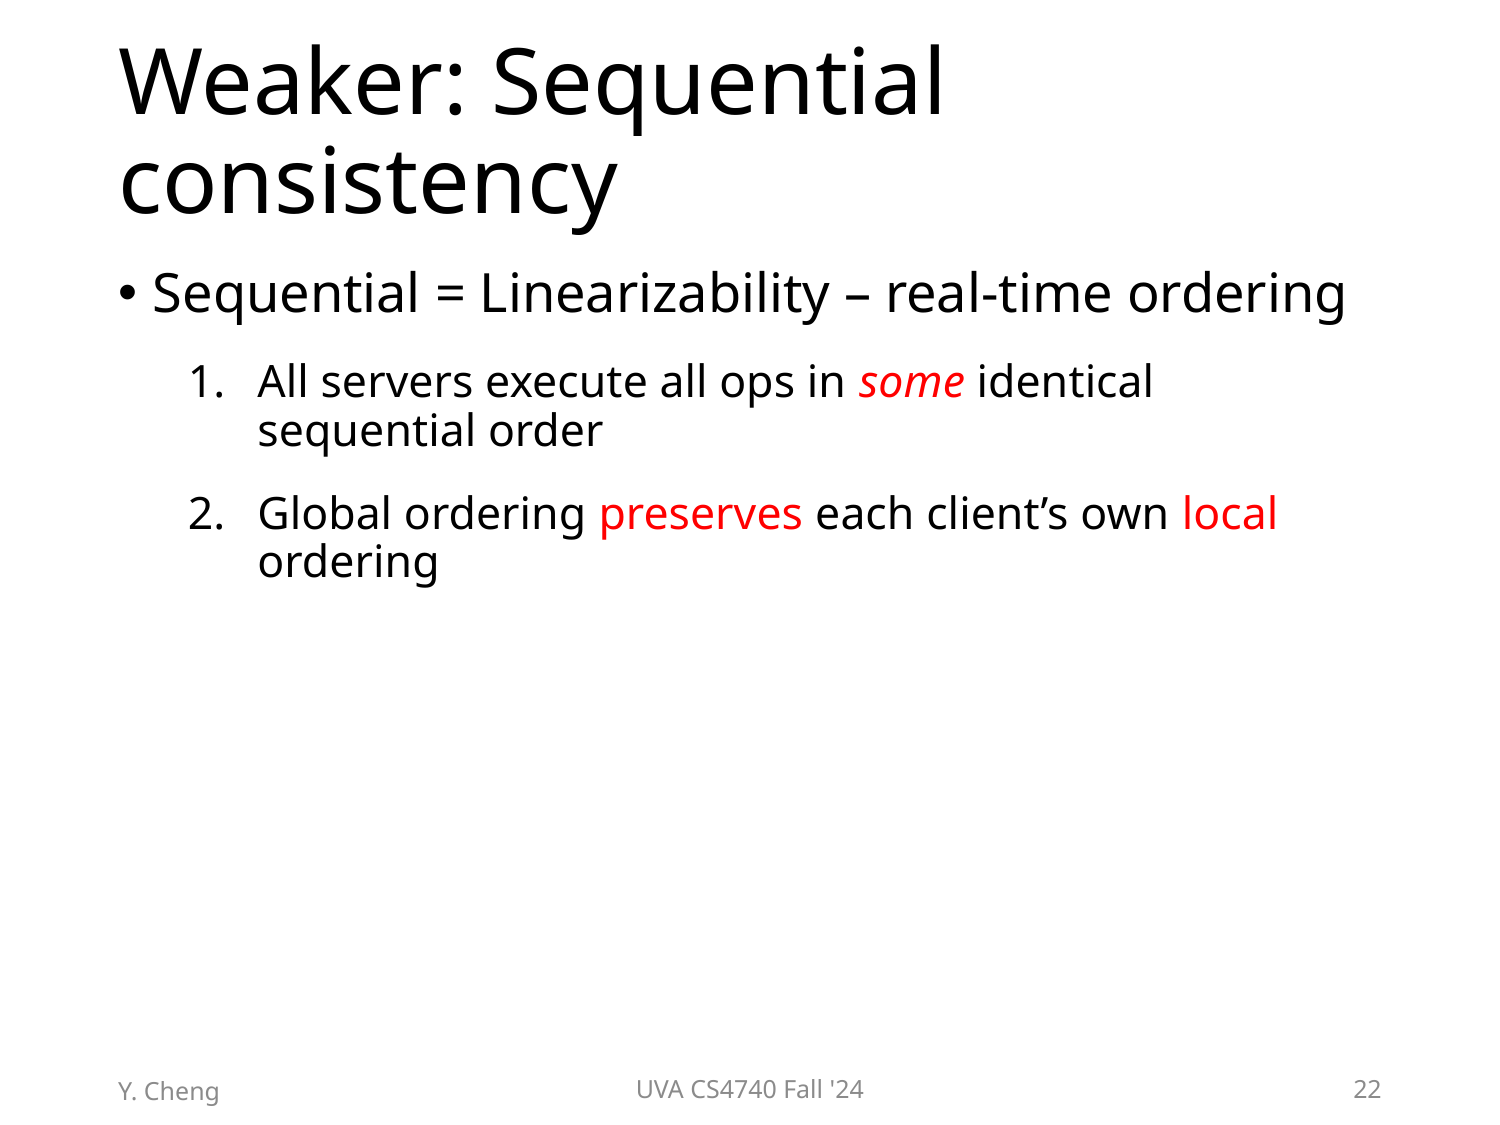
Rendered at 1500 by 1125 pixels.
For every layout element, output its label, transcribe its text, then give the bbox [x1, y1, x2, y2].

title Weaker: Sequential consistency [103, 25, 1397, 243]
slide_number Y. Cheng [103, 1060, 441, 1121]
slide_number 22 [1059, 1060, 1397, 1121]
list Sequential = Linearizability – real-time ordering All servers execute all ops in some identical sequential order Global ordering preserves each client’s own local ordering [103, 258, 1397, 628]
footer UVA CS4740 Fall '24 [496, 1060, 1004, 1121]
